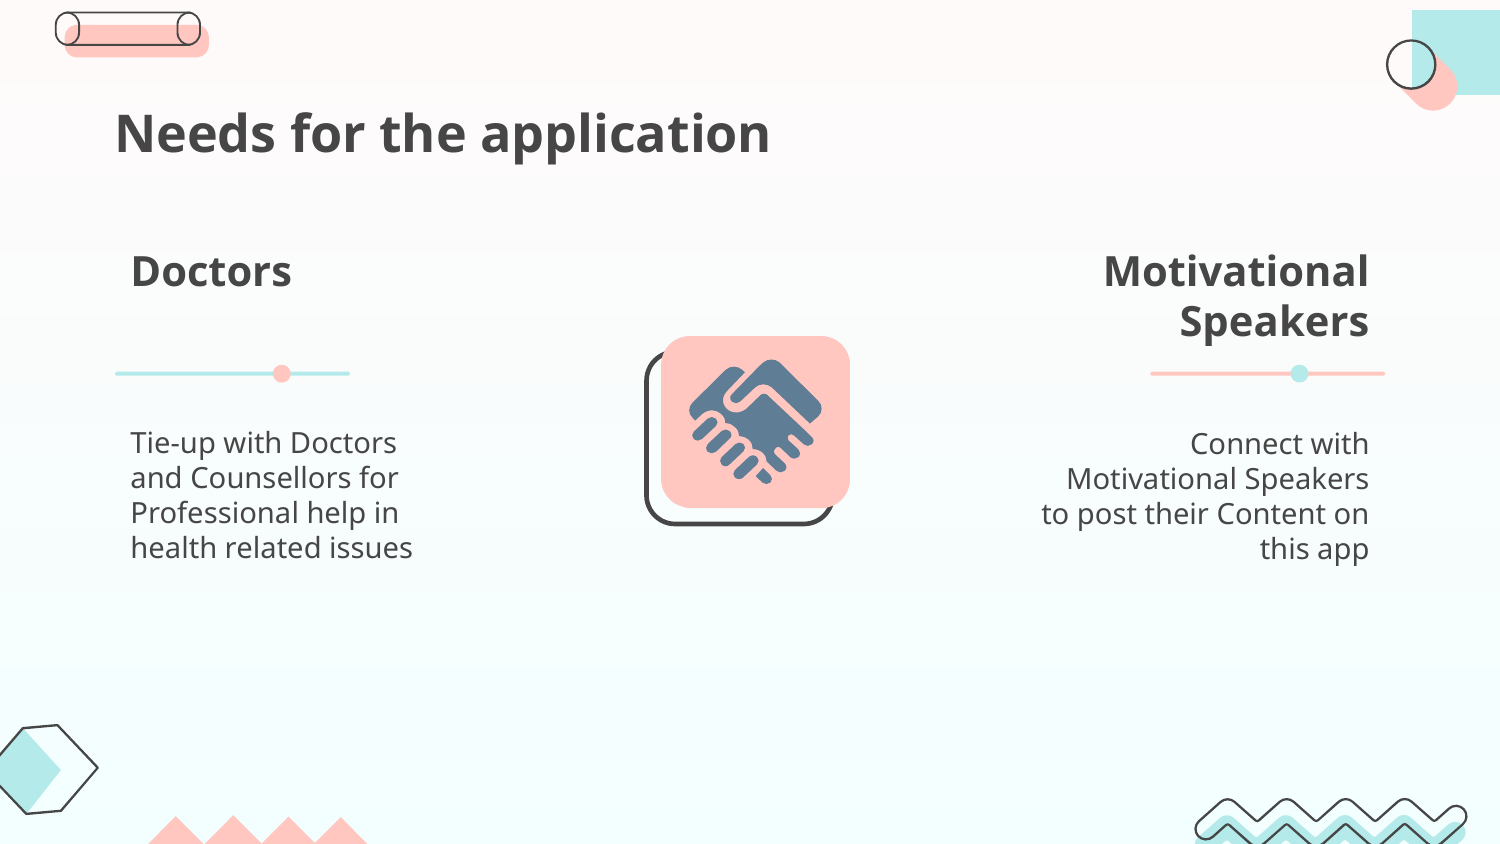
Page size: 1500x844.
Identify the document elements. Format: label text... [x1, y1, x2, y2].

subtitle Connect with Motivational Speakers to post their Content on this app [1018, 410, 1385, 644]
text_box Doctors [115, 230, 332, 295]
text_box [646, 335, 851, 525]
text_box Motivational Speakers [1057, 230, 1385, 295]
title Needs for the application [99, 85, 1241, 178]
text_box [115, 367, 350, 380]
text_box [1150, 367, 1385, 380]
text_box Tie-up with Doctors and Counsellors for Professional help in health related issues [115, 409, 443, 643]
